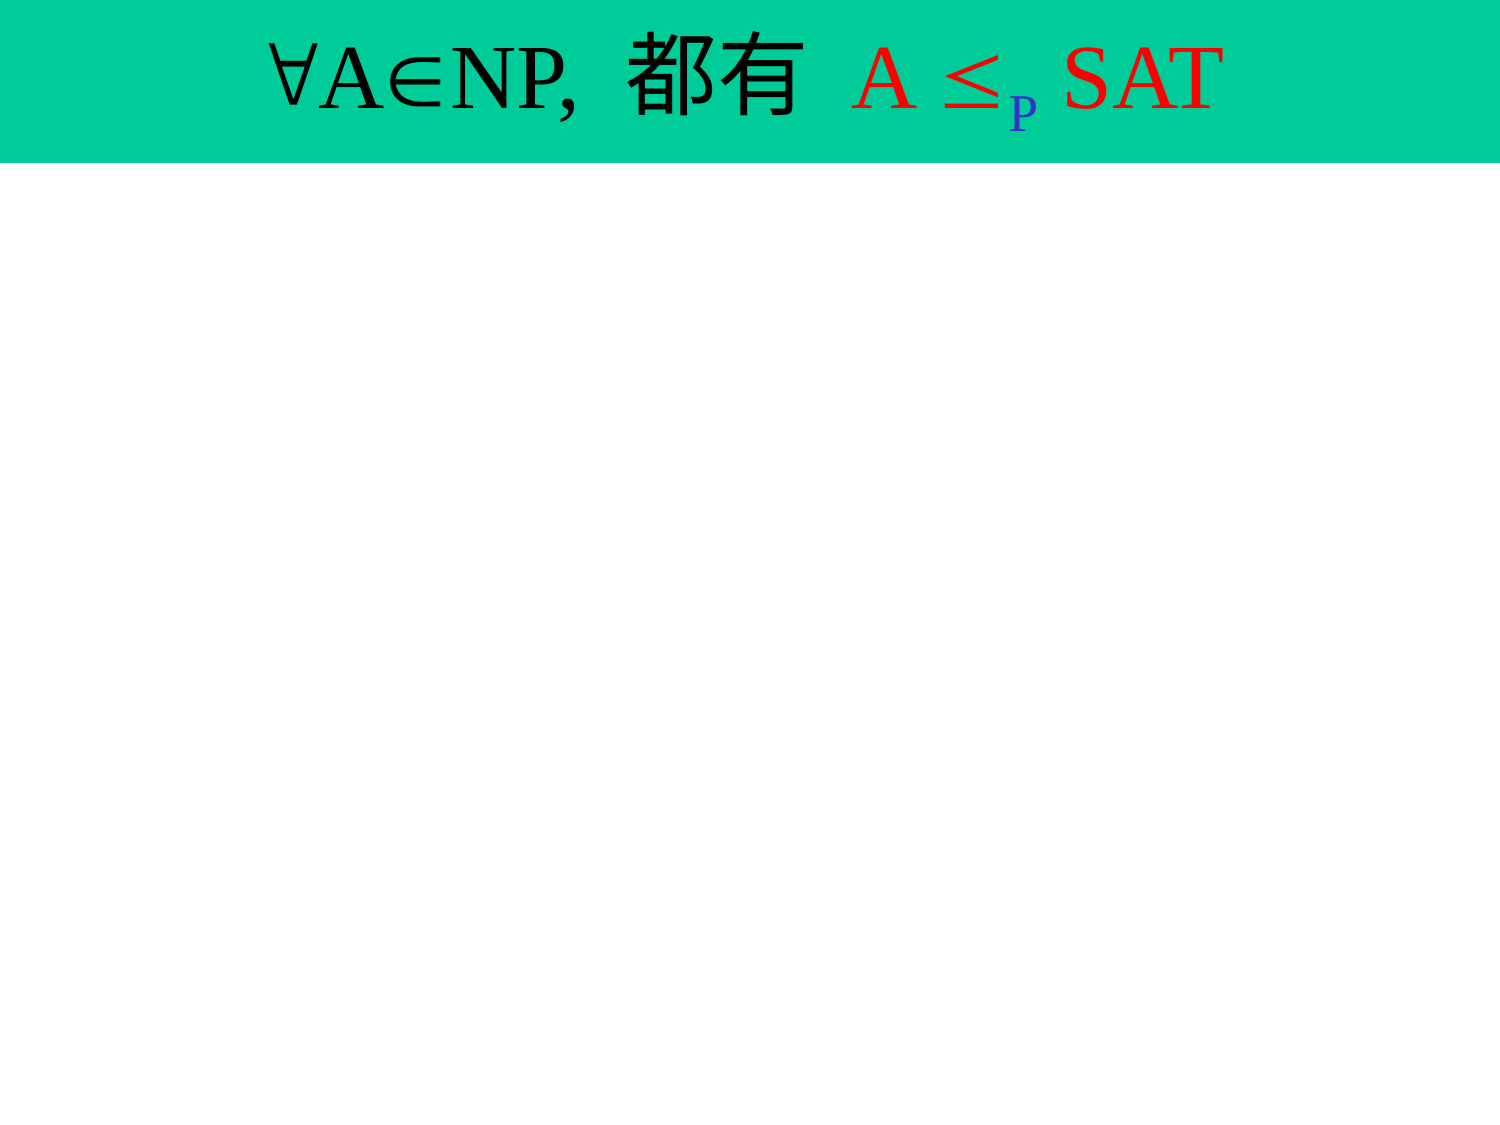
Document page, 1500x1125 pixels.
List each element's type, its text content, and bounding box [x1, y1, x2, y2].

title ANP, 都有 A P SAT [0, 0, 1500, 163]
